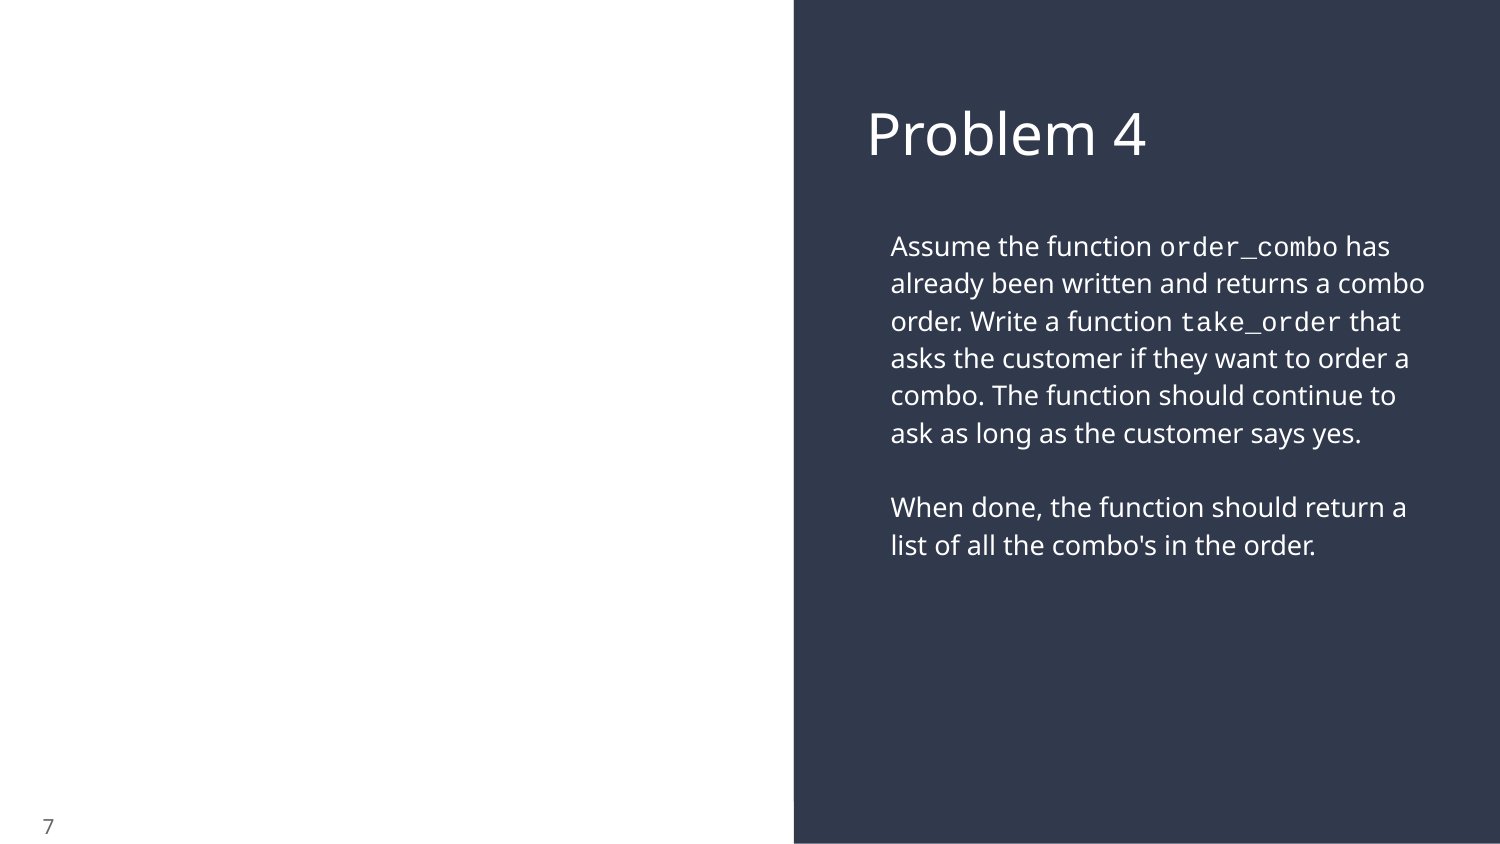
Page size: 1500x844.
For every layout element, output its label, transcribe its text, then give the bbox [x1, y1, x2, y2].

slide_number 7 [0, 811, 70, 844]
title Problem 4 [851, 82, 1460, 187]
list Assume the function order_combo has already been written and returns a combo order. Write a function take_order that asks the customer if they want to order a combo. The function should continue to ask as long as the customer says yes. When done, the function should return a list of all the combo's in the order. [851, 209, 1460, 649]
